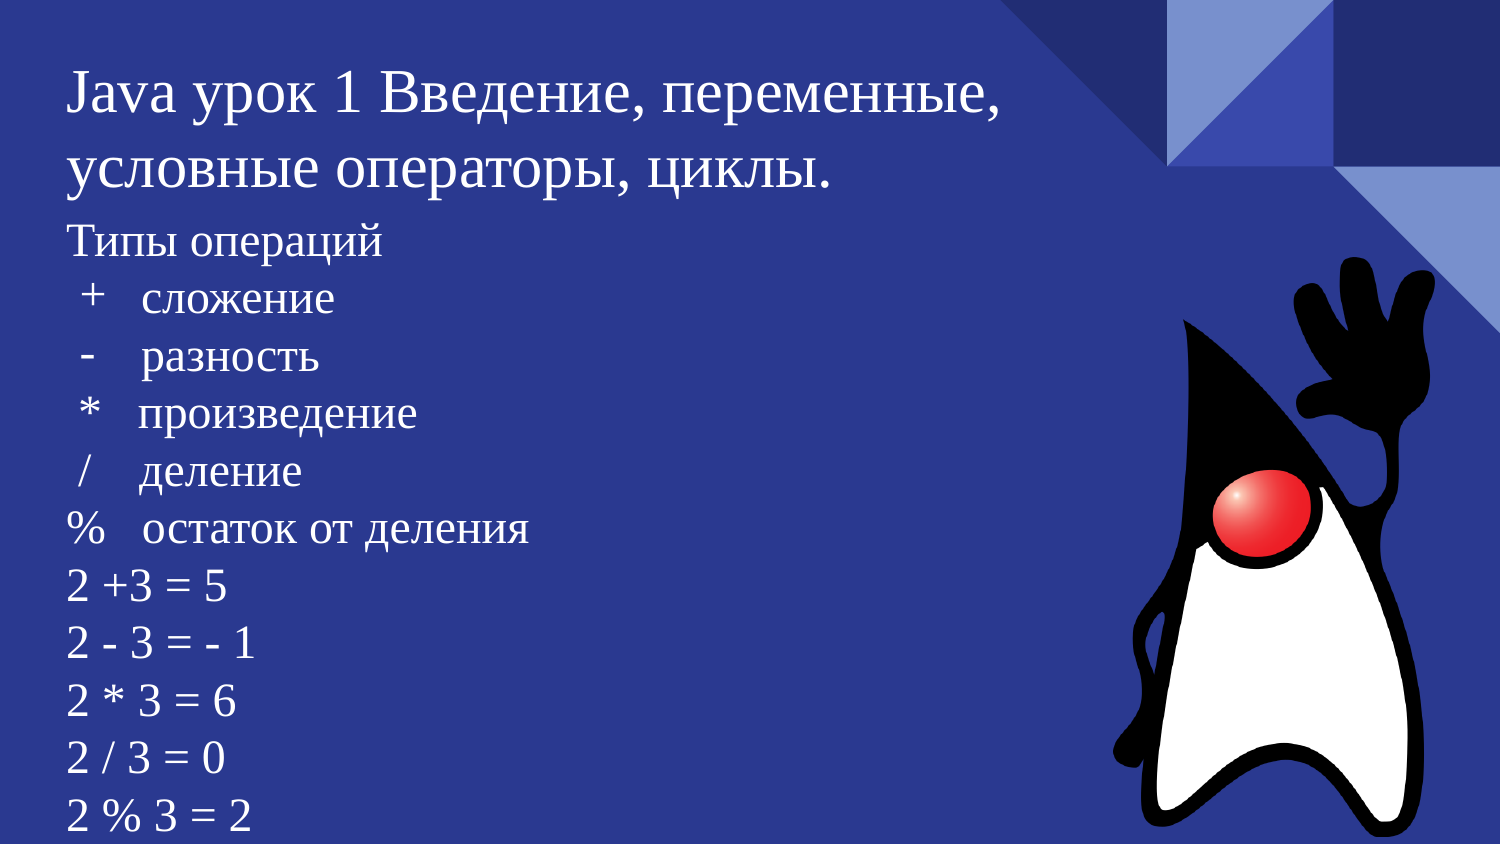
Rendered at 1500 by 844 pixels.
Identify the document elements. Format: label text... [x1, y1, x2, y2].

picture [1112, 257, 1435, 837]
text_box Типы операций сложение разность * произведение / деление % остаток от деления 2 +3 = 5 2 - 3 = - 1 2 * 3 = 6 2 / 3 = 0 2 % 3 = 2 [51, 193, 1128, 844]
title Java урок 1 Введение, переменные, условные операторы, циклы. [51, 15, 1449, 216]
